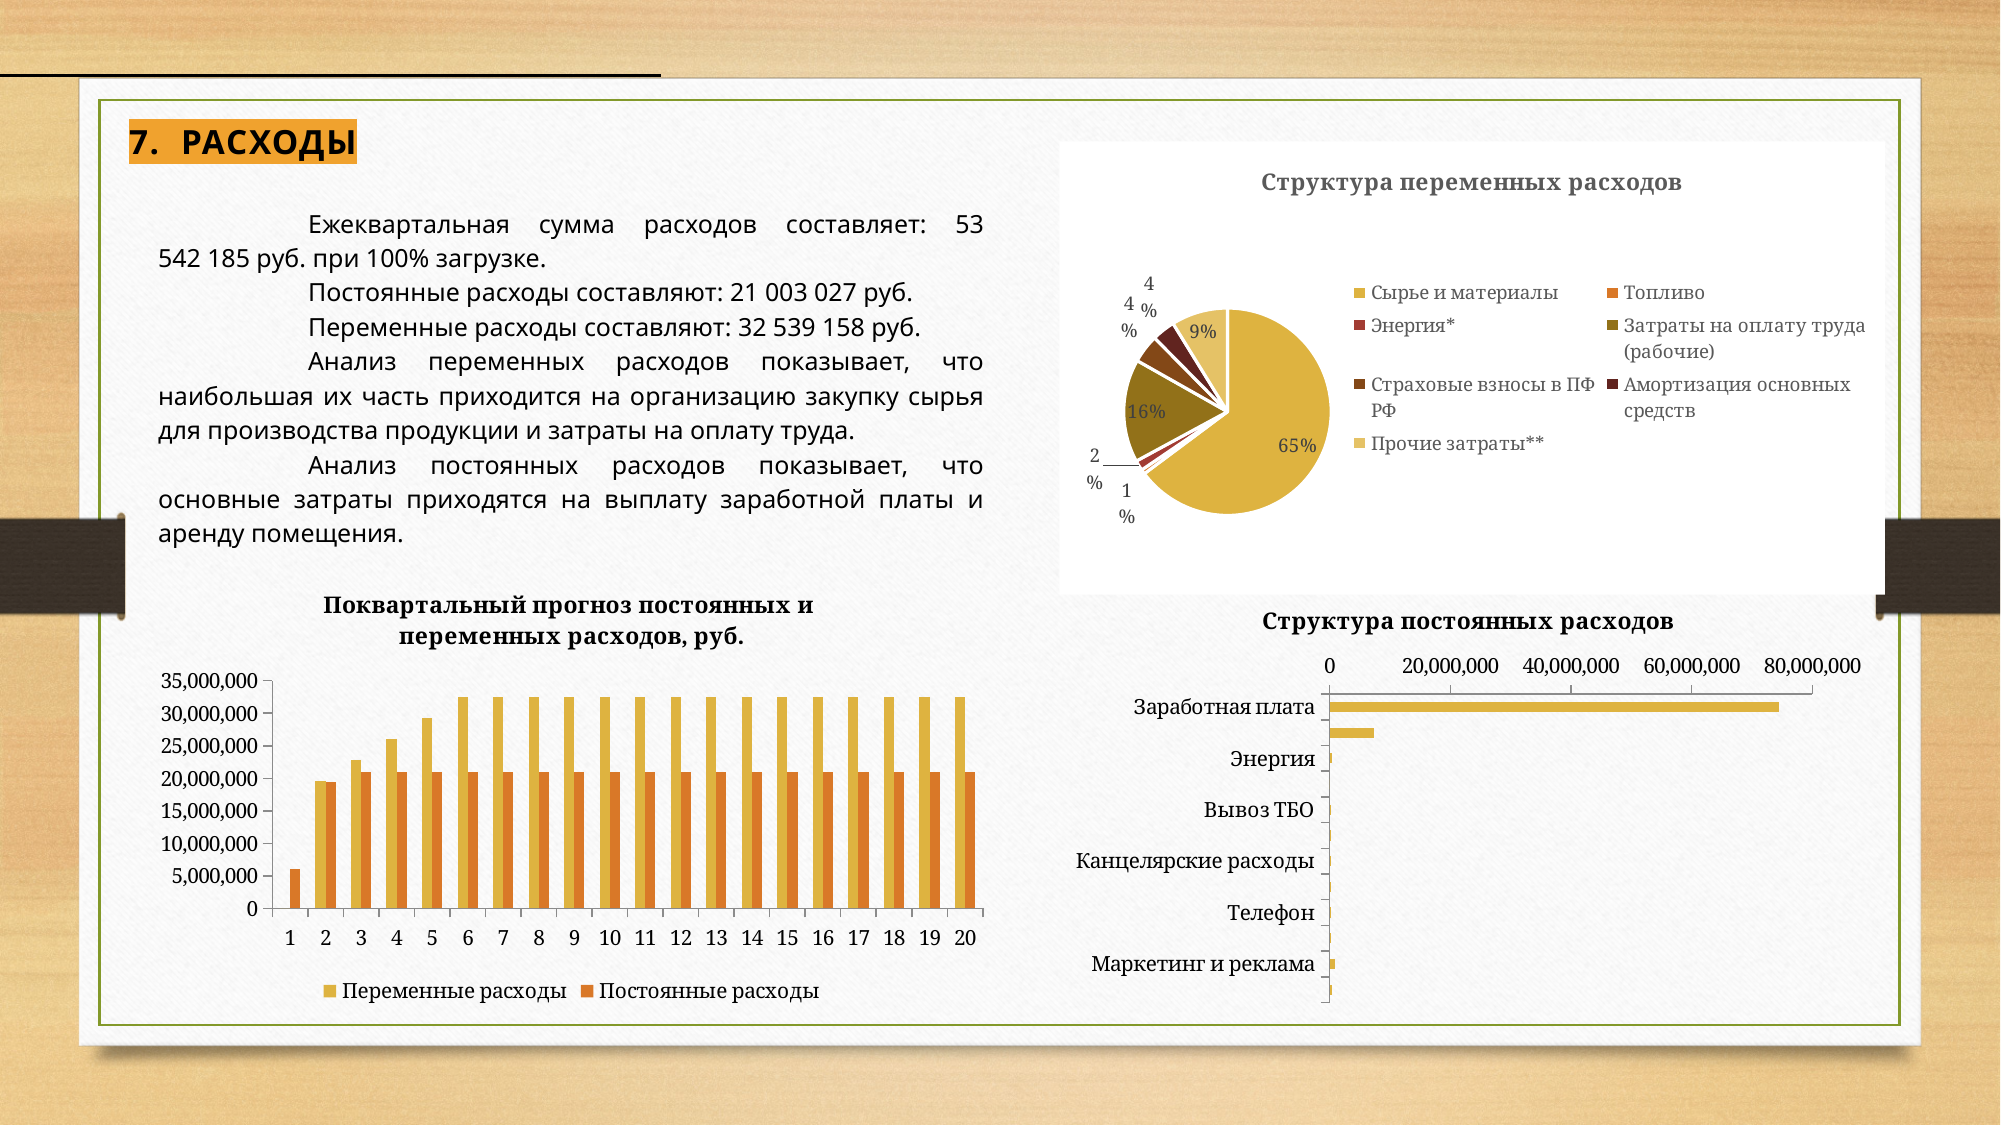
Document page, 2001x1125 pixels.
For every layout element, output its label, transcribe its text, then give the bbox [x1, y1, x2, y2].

chart [1059, 141, 1886, 1012]
text_box 7. Расходы [114, 113, 1885, 169]
chart [143, 564, 1001, 1012]
text_box Ежеквартальная сумма расходов составляет: 53 542 185 руб. при 100% загрузке. Постоянные расходы составляют: 21 003 027 руб. Переменные расходы составляют: 32 539 158 руб. Анализ переменных расходов показывает, что наибольшая их часть приходится на организацию закупку сырья для производства продукции и затраты на оплату труда. Анализ постоянных расходов показывает, что основные затраты приходятся на выплату заработной платы и аренду помещения. [143, 196, 1000, 564]
picture [0, 0, 2001, 1125]
